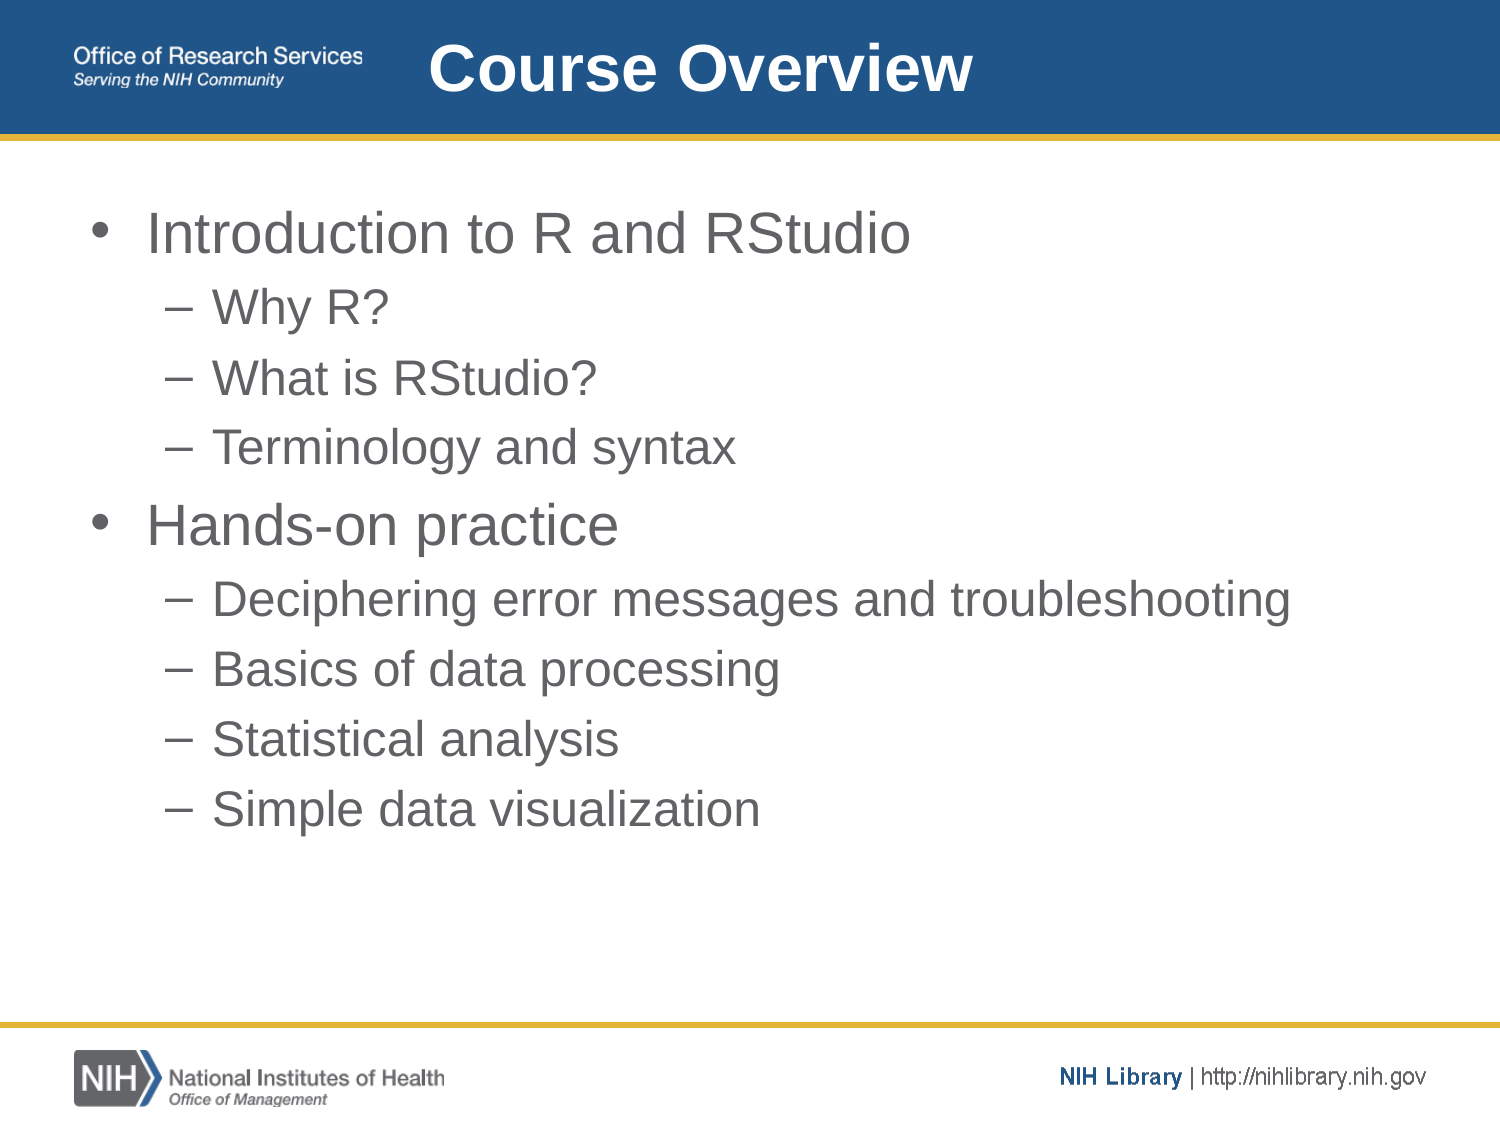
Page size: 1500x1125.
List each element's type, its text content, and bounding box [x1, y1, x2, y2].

list Introduction to R and RStudio Why R? What is RStudio? Terminology and syntax Hands-on practice Deciphering error messages and troubleshooting Basics of data processing Statistical analysis Simple data visualization [75, 187, 1425, 990]
picture [1044, 1053, 1450, 1104]
title Course Overview [413, 26, 1427, 102]
